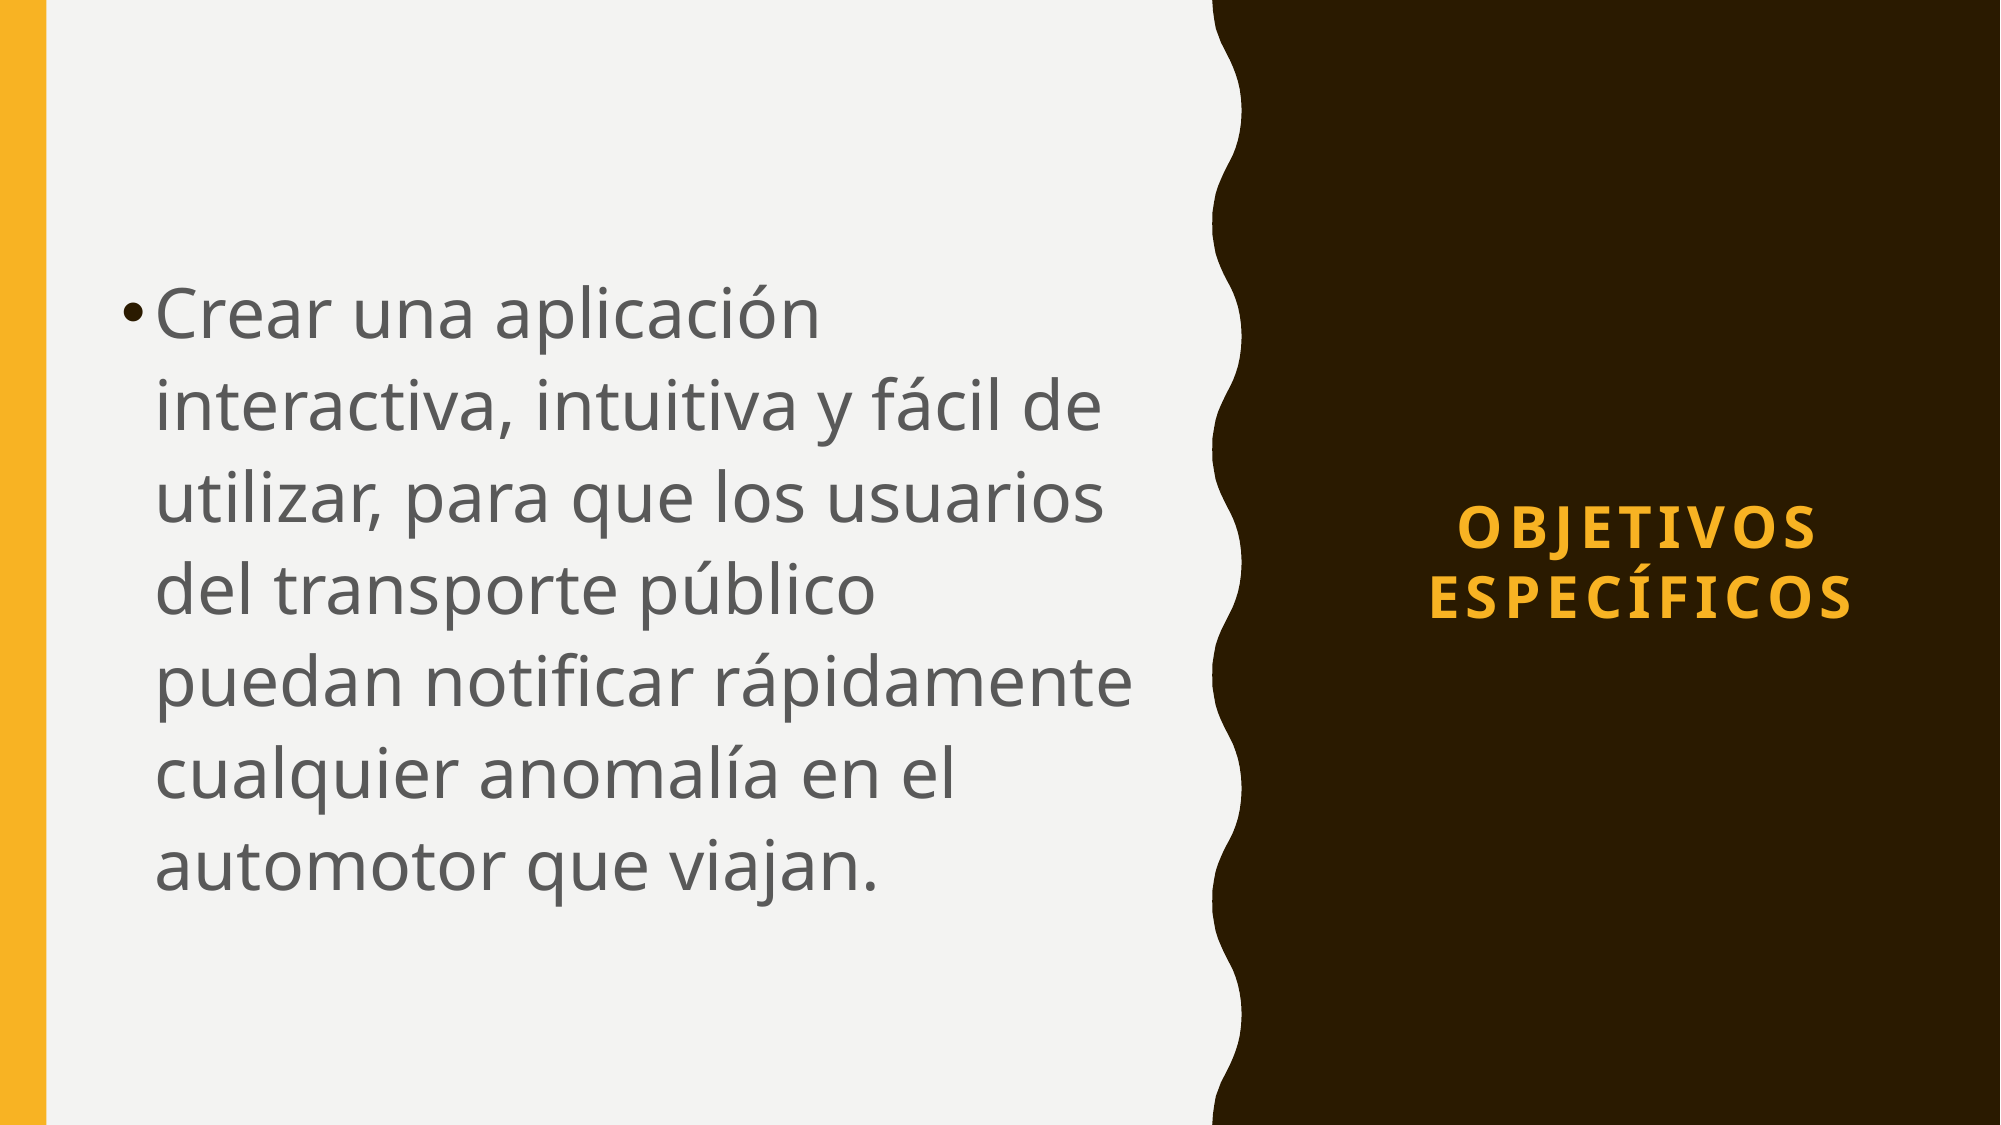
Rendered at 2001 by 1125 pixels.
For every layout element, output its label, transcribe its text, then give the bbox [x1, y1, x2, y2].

title Objetivos específicos [1364, 441, 1916, 638]
list Crear una aplicación interactiva, intuitiva y fácil de utilizar, para que los usuarios del transporte público puedan notificar rápidamente cualquier anomalía en el automotor que viajan. [106, 253, 1160, 924]
